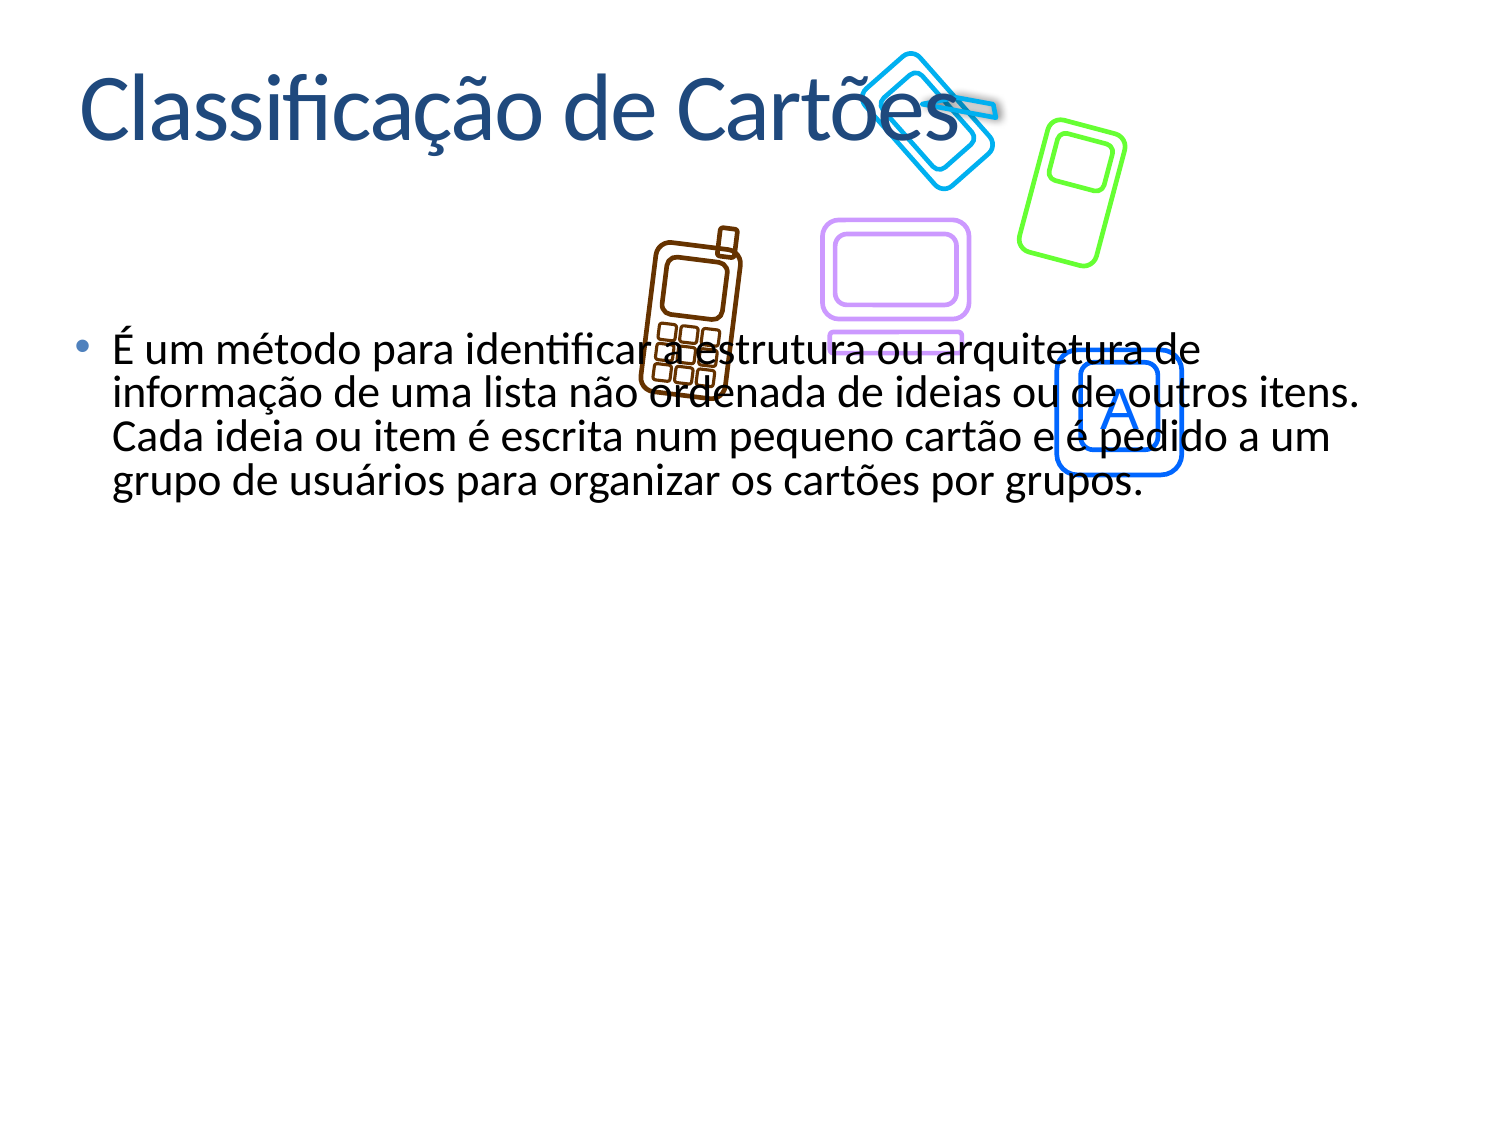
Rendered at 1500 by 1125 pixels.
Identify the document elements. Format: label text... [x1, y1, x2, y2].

text_box Classiﬁcação de Cartões [64, 42, 1340, 161]
text_box É um método para identificar a estrutura ou arquitetura de informação de uma lista não ordenada de ideias ou de outros itens. Cada ideia ou item é escrita num pequeno cartão e é pedido a um grupo de usuários para organizar os cartões por grupos. [41, 321, 1424, 823]
